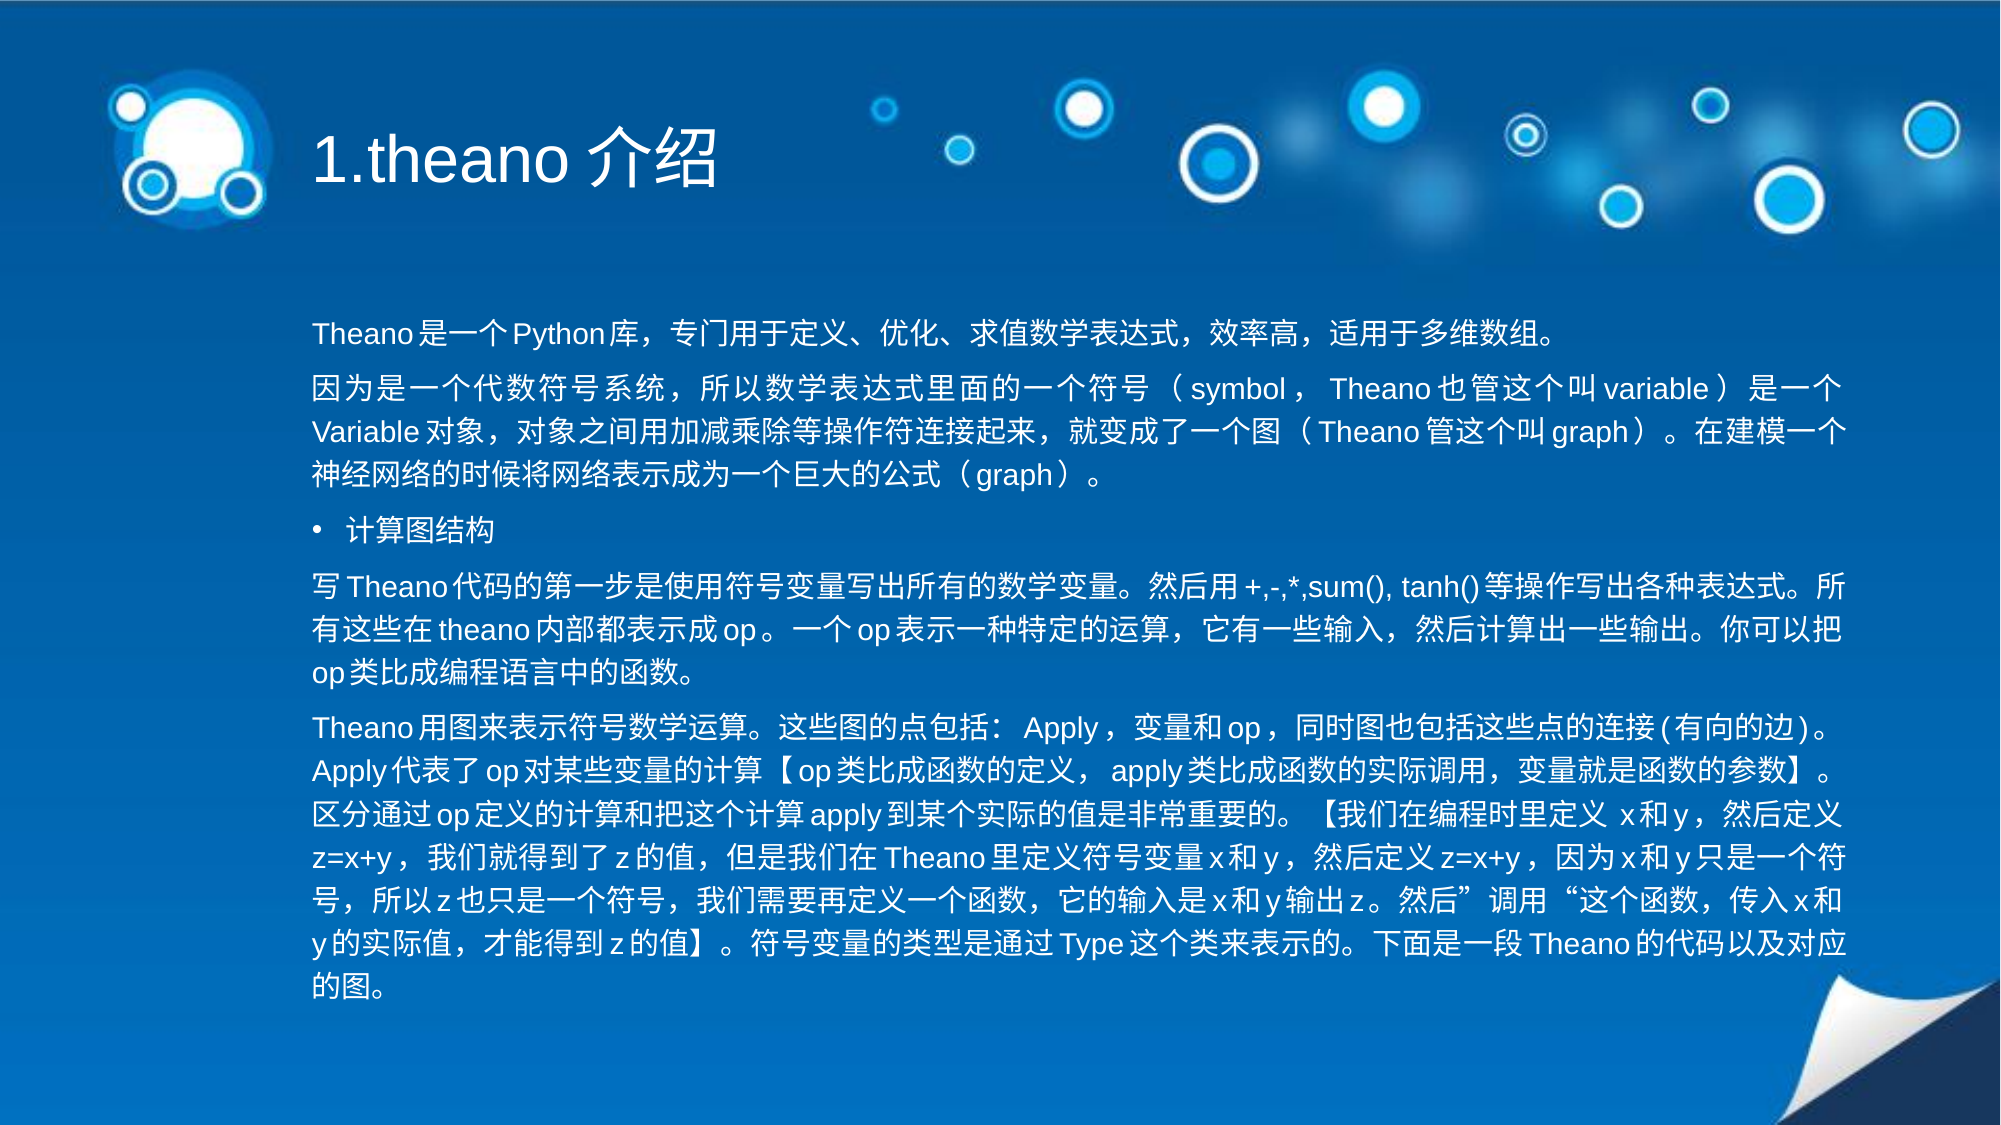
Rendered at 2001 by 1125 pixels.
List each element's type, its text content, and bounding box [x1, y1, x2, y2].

picture [0, 0, 2001, 1125]
list Theano是一个Python库，专门用于定义、优化、求值数学表达式，效率高，适用于多维数组。 因为是一个代数符号系统，所以数学表达式里面的一个符号（symbol，Theano也管这个叫variable）是一个Variable对象，对象之间用加减乘除等操作符连接起来，就变成了一个图（Theano管这个叫graph）。在建模一个神经网络的时候将网络表示成为一个巨大的公式（graph）。 计算图结构 写Theano代码的第一步是使用符号变量写出所有的数学变量。然后用+,-,*,sum(), tanh()等操作写出各种表达式。所有这些在theano内部都表示成op。一个op表示一种特定的运算，它有一些输入，然后计算出一些输出。你可以把op类比成编程语言中的函数。 Theano用图来表示符号数学运算。这些图的点包括：Apply，变量和op，同时图也包括这些点的连接(有向的边)。Apply代表了op对某些变量的计算【op类比成函数的定义，apply类比成函数的实际调用，变量就是函数的参数】。区分通过op定义的计算和把这个计算apply到某个实际的值是非常重要的。【我们在编程时里定义 x和y，然后定义z=x+y，我们就得到了z的值，但是我们在Theano里定义符号变量x和y，然后定义z=x+y，因为x和y只是一个符号，所以z也只是一个符号，我们需要再定义一个函数，它的输入是x和y输出z。然后”调用“这个函数，传入x和y的实际值，才能得到z的值】。符号变量的类型是通过Type这个类来表示的。下面是一段Theano的代码以及对应的图。 [296, 299, 1863, 1014]
title 1.theano介绍 [296, 52, 1150, 271]
